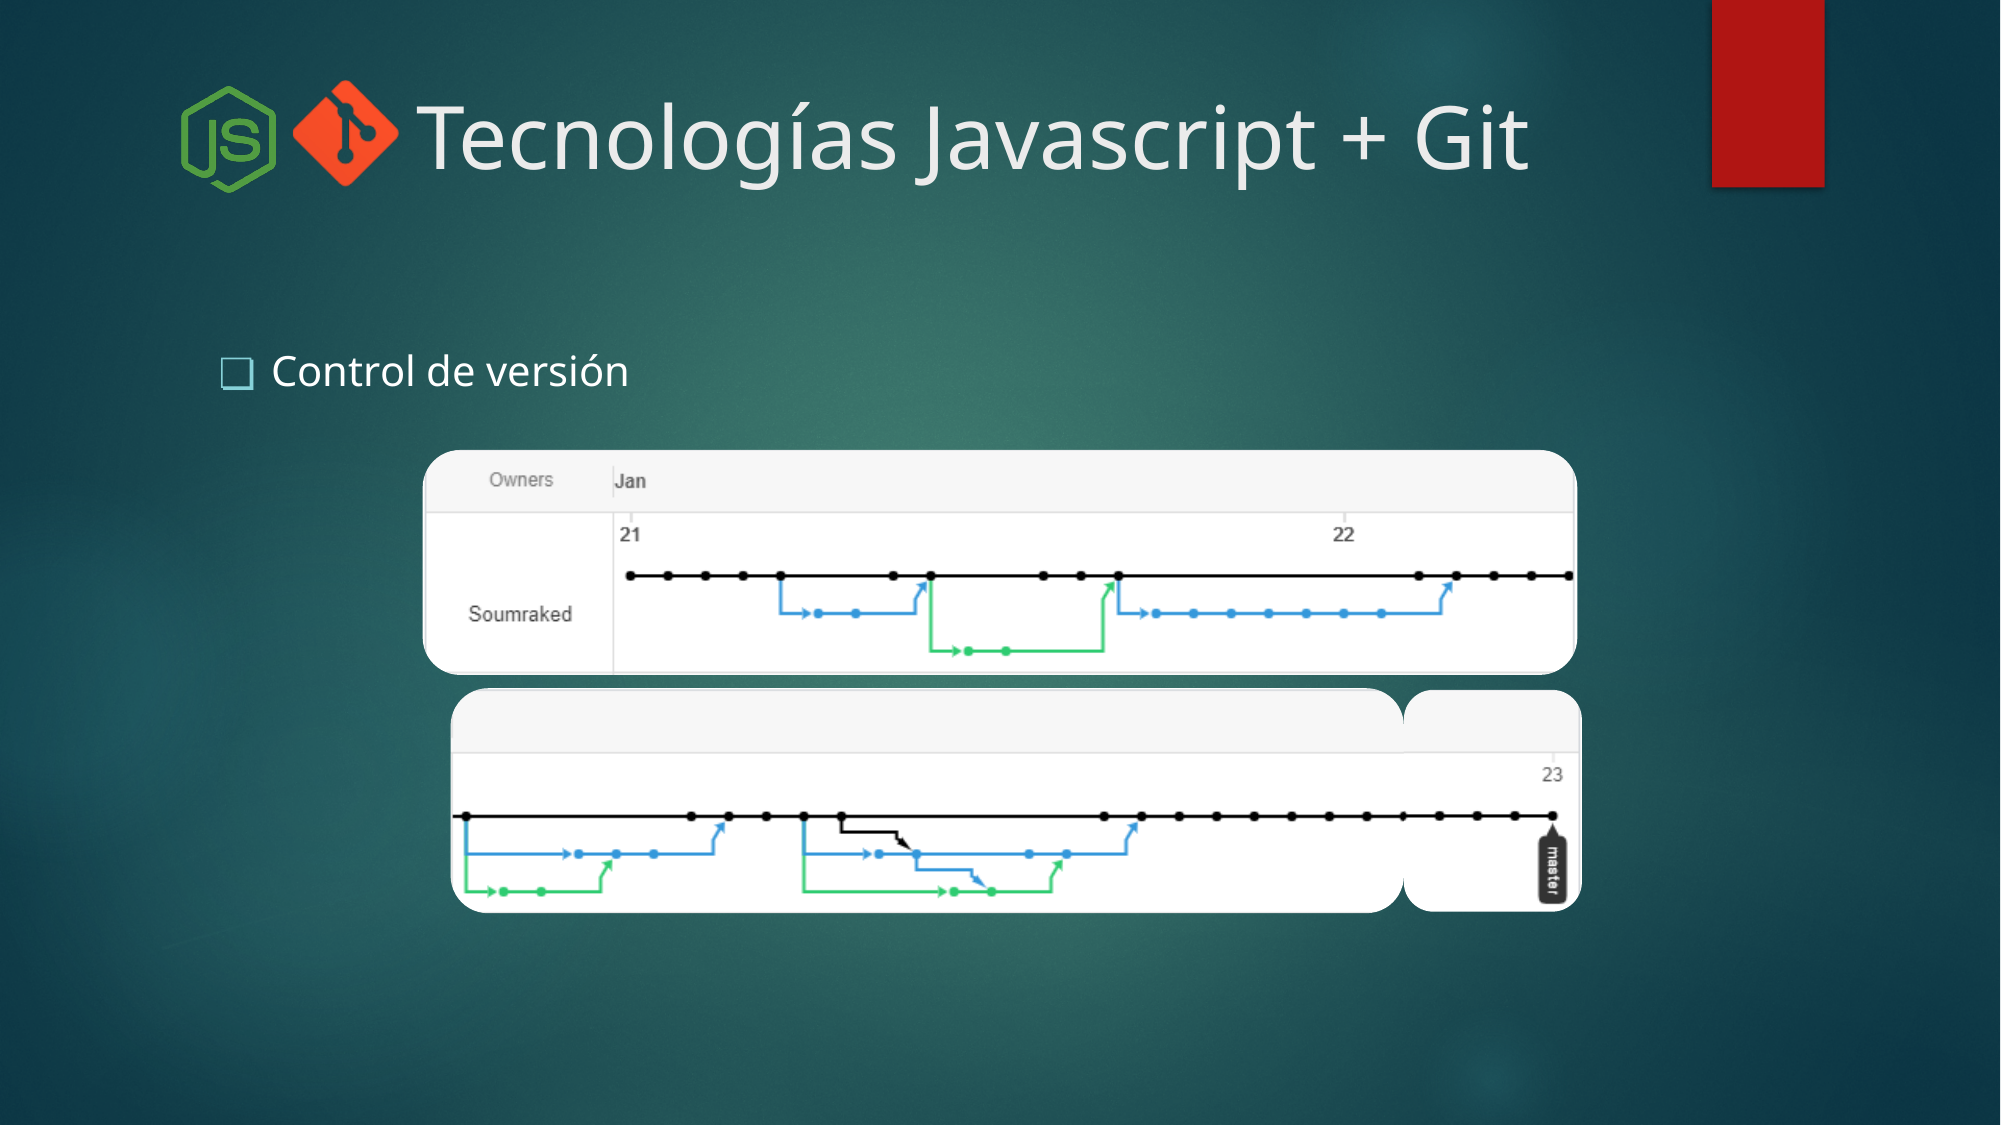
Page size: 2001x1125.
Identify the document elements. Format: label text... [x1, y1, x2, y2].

list Control de versión [181, 336, 1309, 1025]
title Tecnologías Javascript + Git [401, 74, 1624, 194]
picture [0, 0, 2001, 1125]
